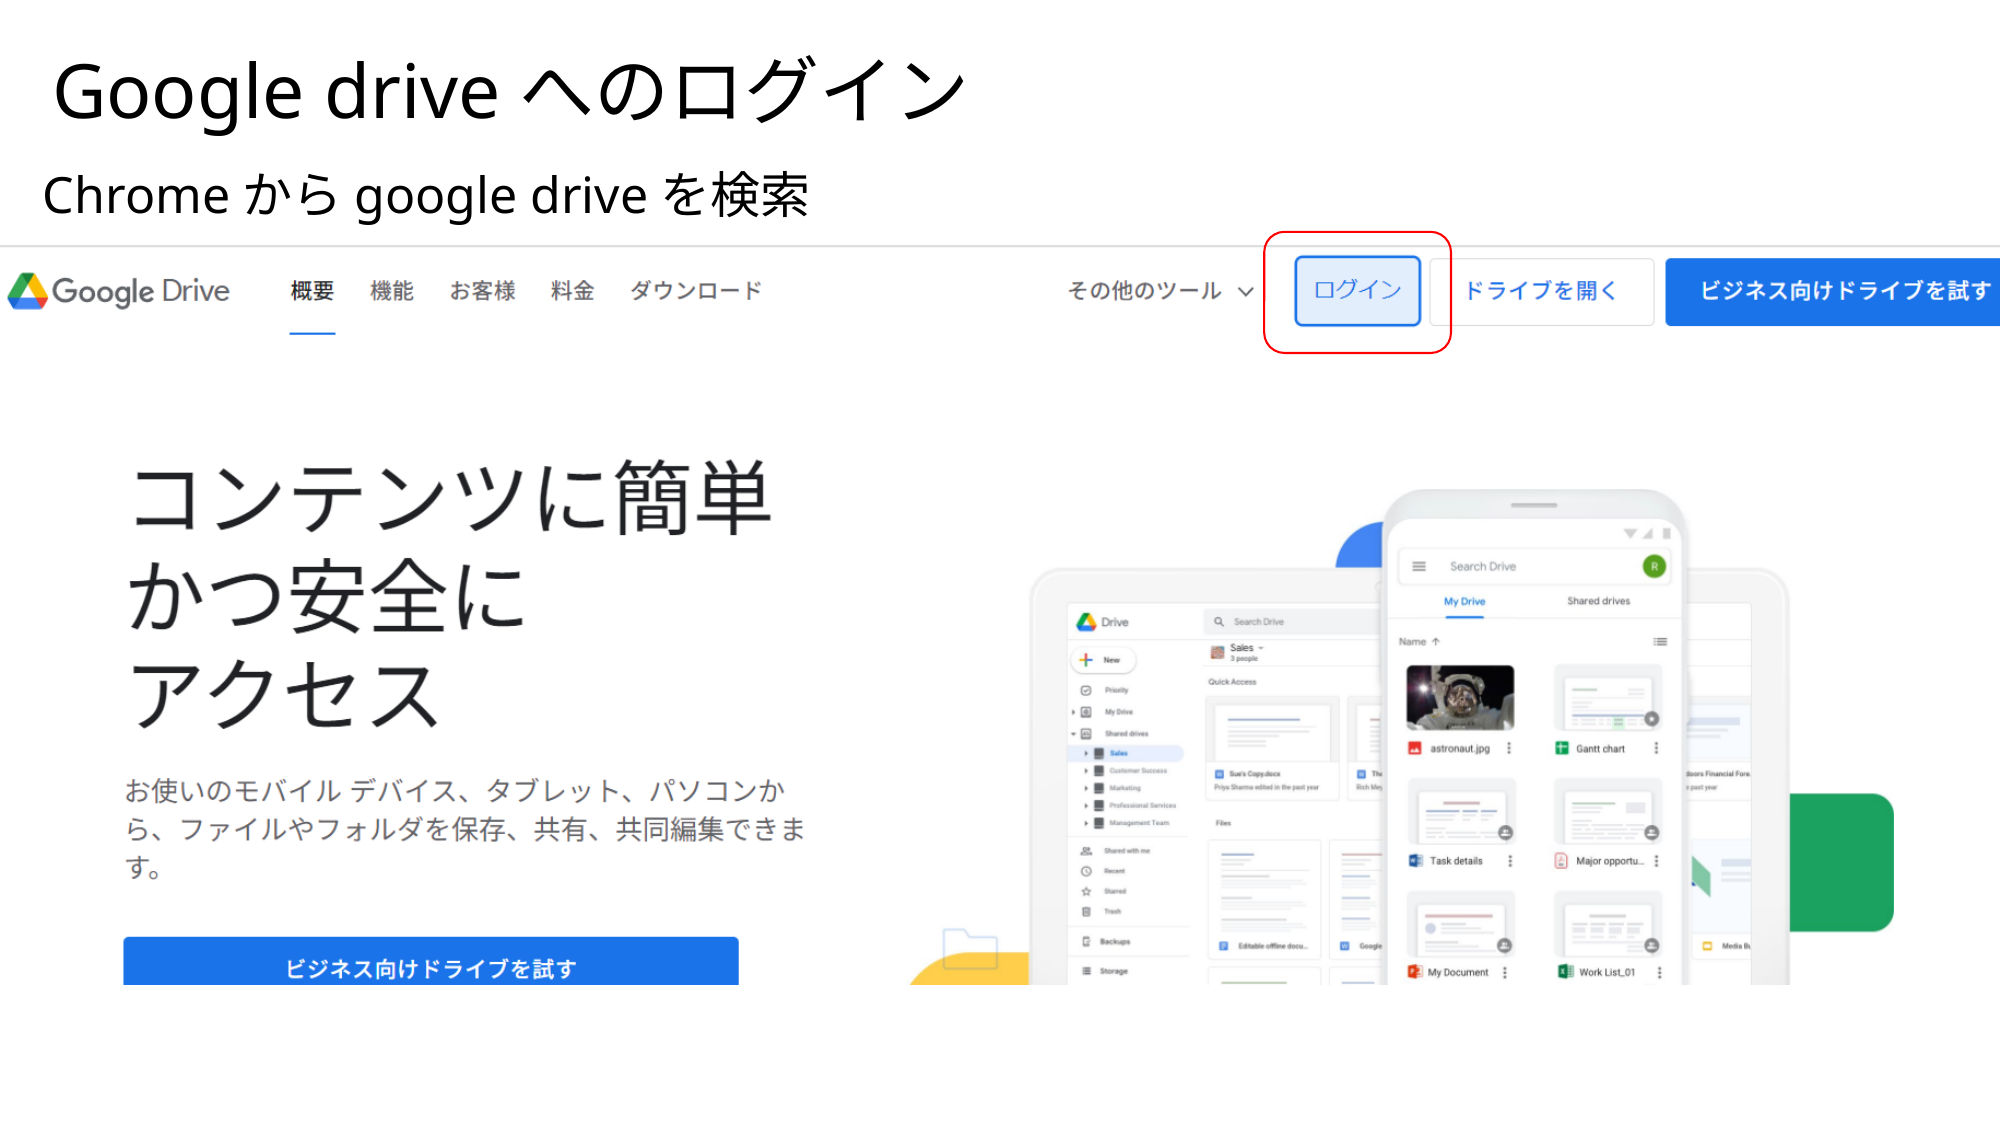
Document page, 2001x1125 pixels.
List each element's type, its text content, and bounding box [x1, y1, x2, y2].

text_box [1264, 230, 1451, 244]
text_box Chromeからgoogle driveを検索 [28, 156, 826, 231]
picture [0, 244, 2000, 985]
text_box Google driveへのログイン [37, 36, 985, 141]
